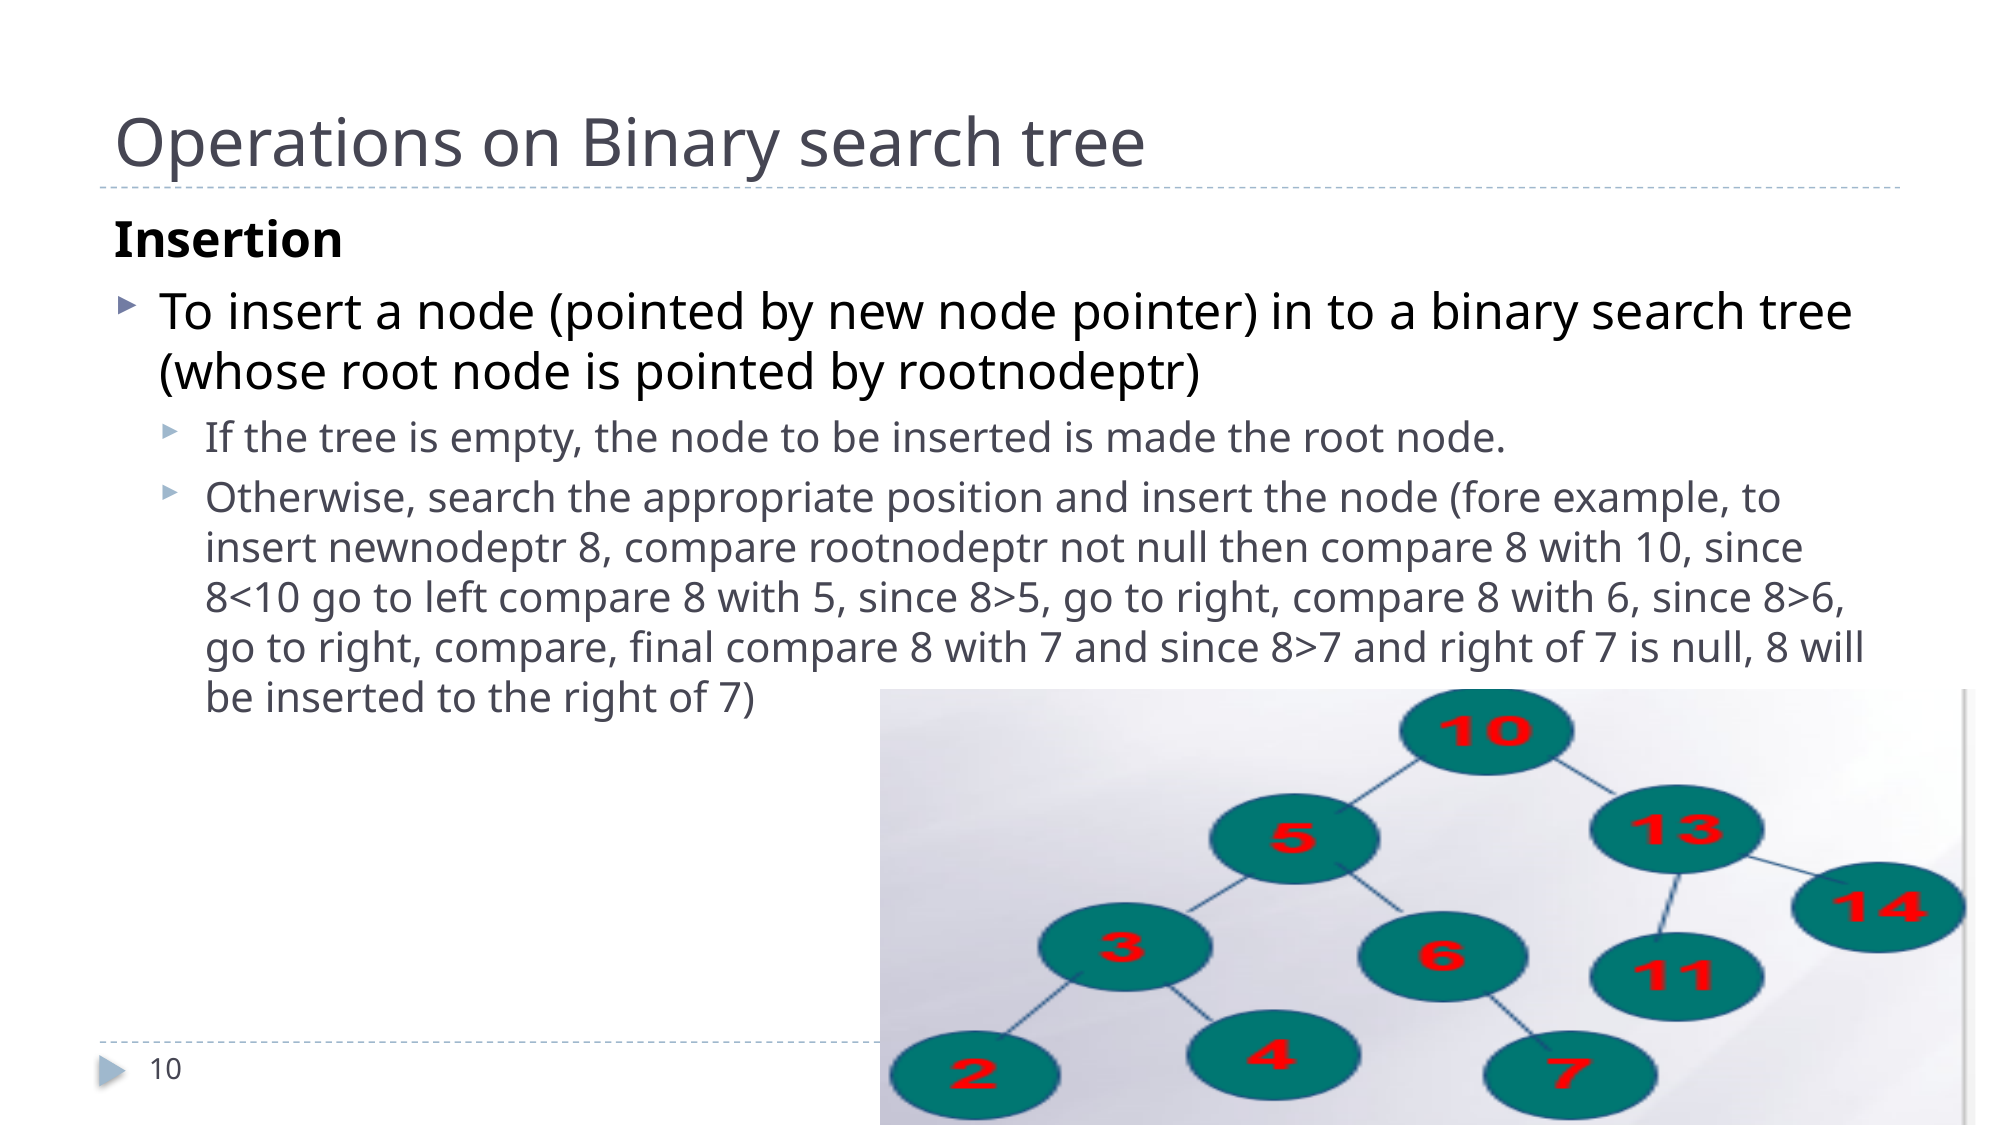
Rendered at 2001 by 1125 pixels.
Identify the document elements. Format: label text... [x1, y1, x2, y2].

slide_number 10 [133, 1042, 568, 1103]
list Insertion To insert a node (pointed by new node pointer) in to a binary search tree (whose root node is pointed by rootnodeptr) If the tree is empty, the node to be inserted is made the root node. Otherwise, search the appropriate position and insert the node (fore example, to insert newnodeptr 8, compare rootnodeptr not null then compare 8 with 10, since 8<10 go to left compare 8 with 5, since 8>5, go to right, compare 8 with 6, since 8>6, go to right, compare, final compare 8 with 7 and since 8>7 and right of 7 is null, 8 will be inserted to the right of 7) [99, 200, 1900, 1010]
picture [879, 689, 1976, 1125]
title Operations on Binary search tree [99, 24, 1900, 188]
